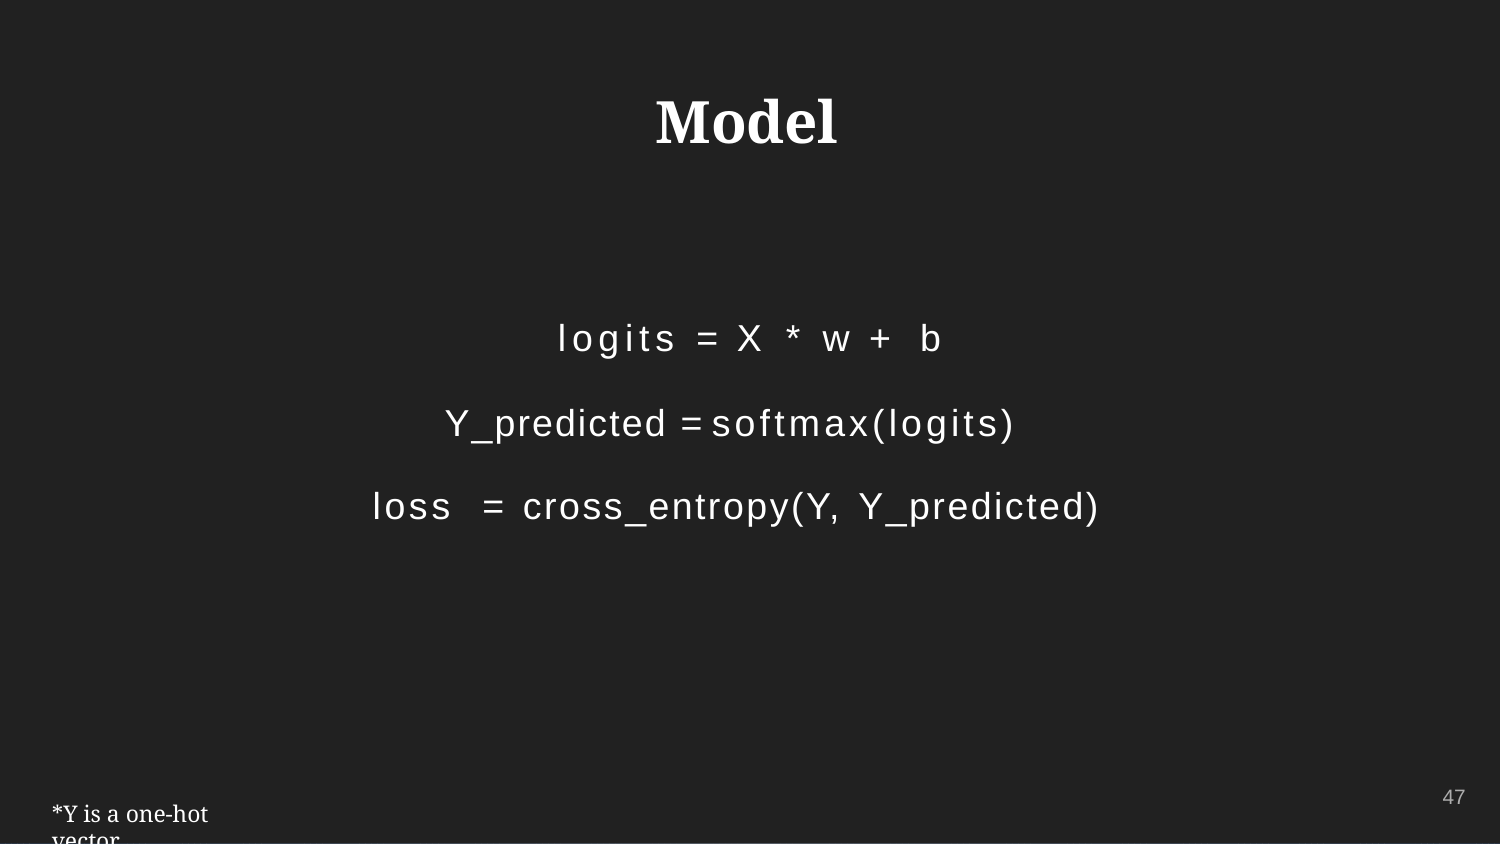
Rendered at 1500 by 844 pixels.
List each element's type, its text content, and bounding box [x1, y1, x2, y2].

slide_number 47 [1438, 783, 1470, 844]
text_box *Y is a one-hot vector [49, 799, 271, 844]
text_box logits = X * w + b Y_predicted = softmax(logits) loss = cross_entropy(Y, Y_predicted) [370, 312, 1115, 528]
title Model [653, 82, 847, 226]
